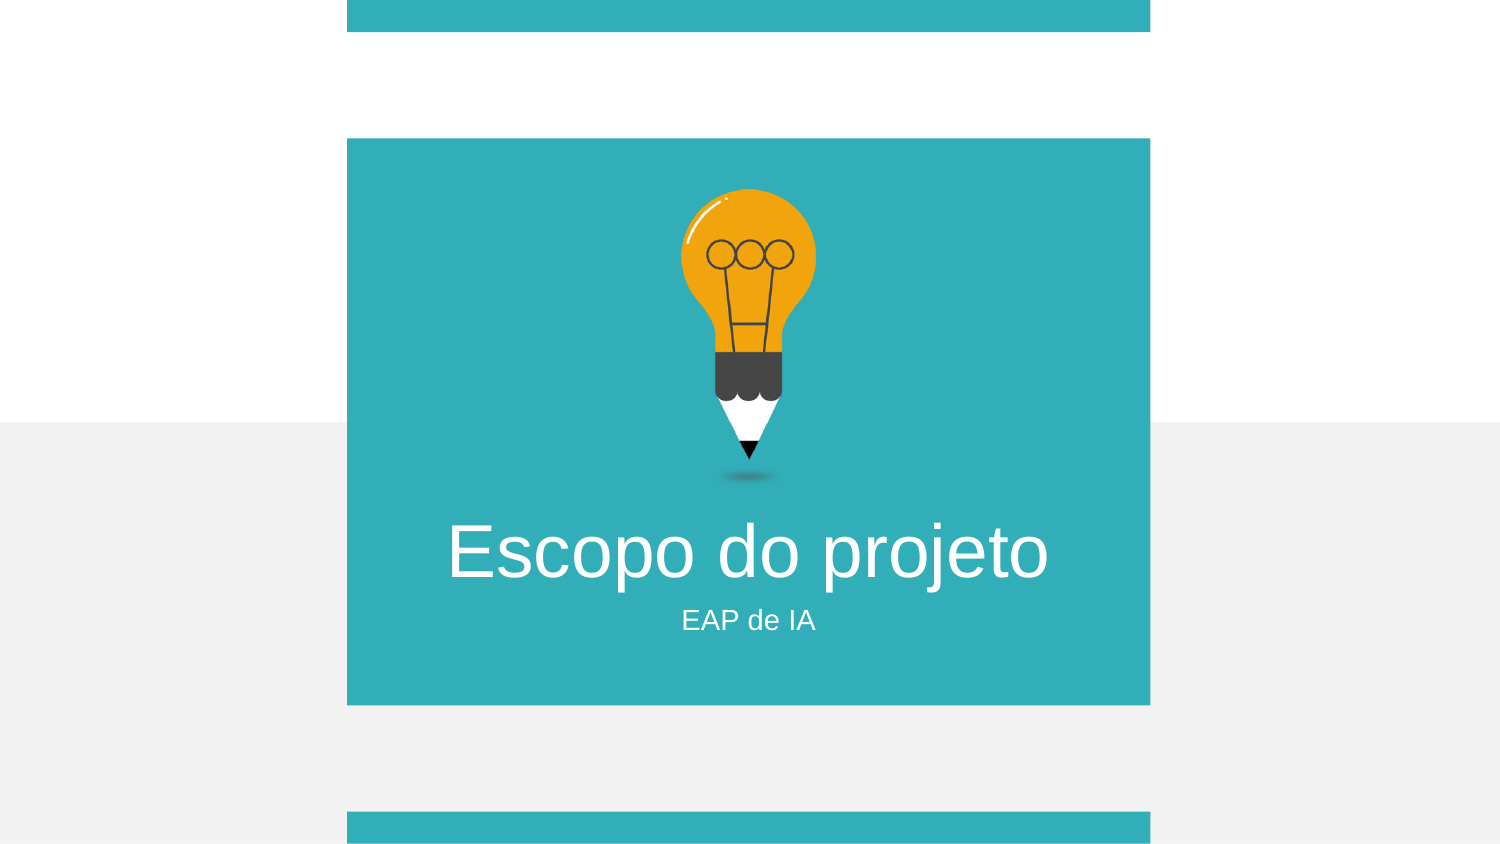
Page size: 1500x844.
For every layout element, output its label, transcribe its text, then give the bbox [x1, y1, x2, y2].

list Escopo do projeto [347, 500, 1151, 594]
picture [681, 189, 816, 487]
list EAP de IA [347, 594, 1151, 642]
